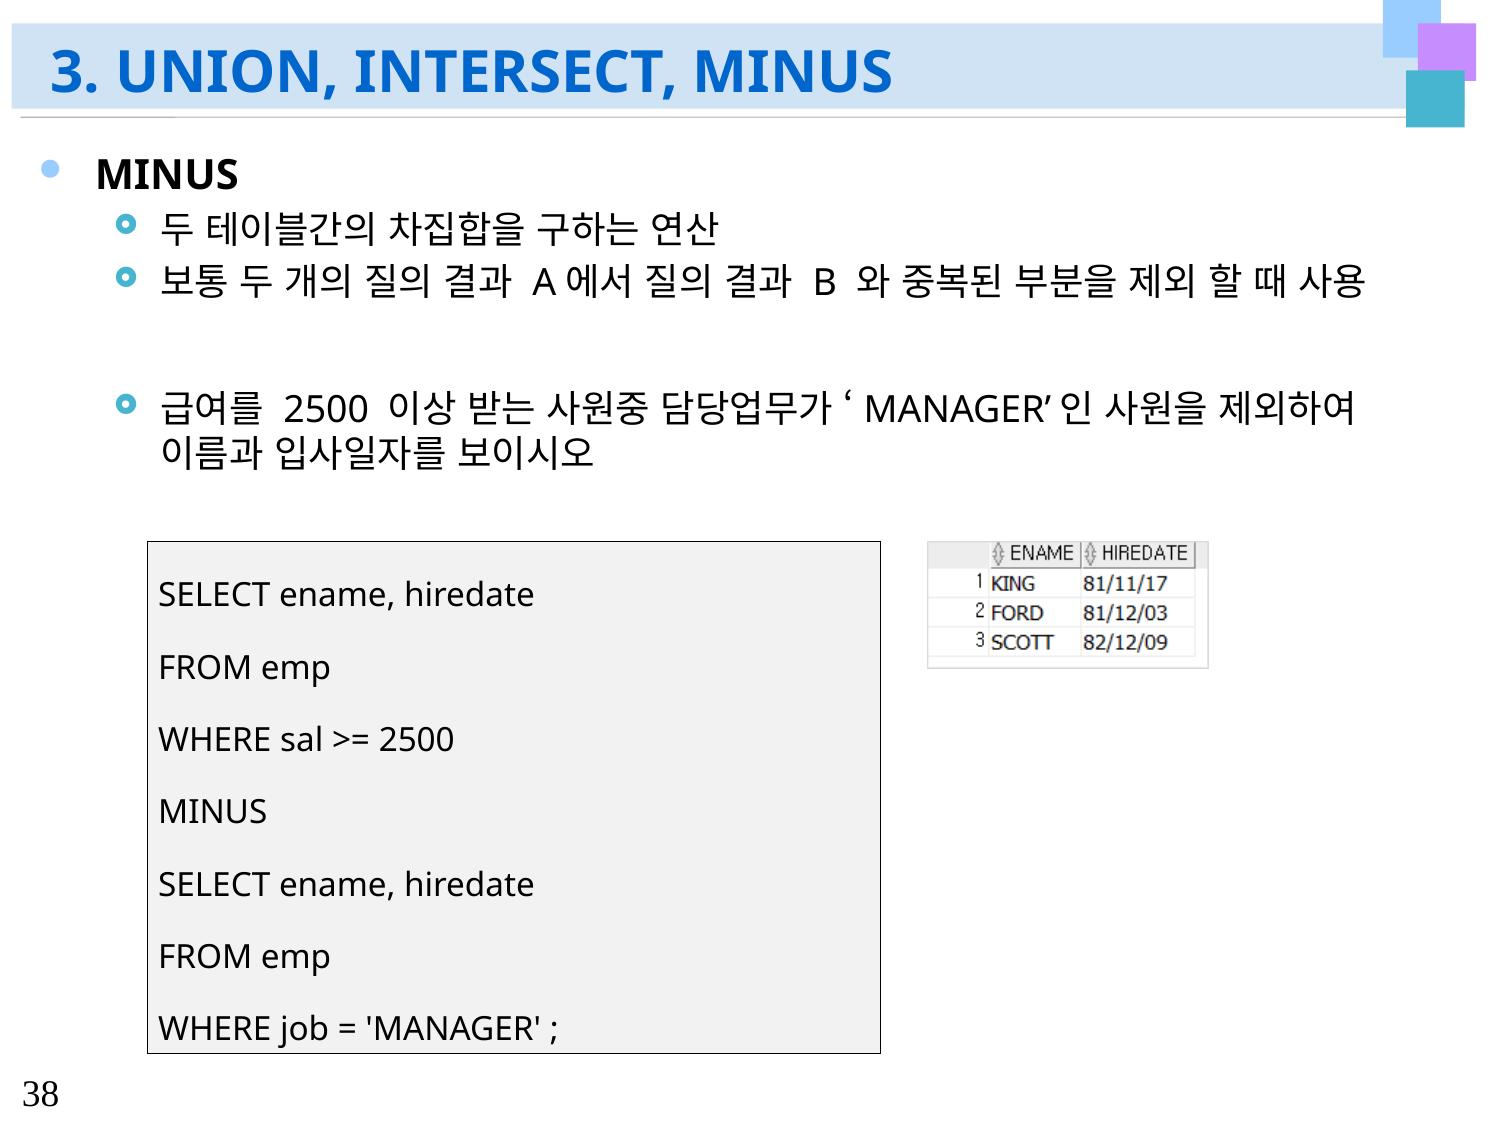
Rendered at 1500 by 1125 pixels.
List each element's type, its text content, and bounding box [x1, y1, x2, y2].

picture [926, 540, 1210, 670]
title 3. UNION, INTERSECT, MINUS [34, 25, 1383, 114]
table_header SELECT ename, hiredate FROM emp WHERE sal >= 2500 MINUS SELECT ename, hiredate FROM emp WHERE job = 'MANAGER' ; [148, 542, 880, 1053]
list MINUS 두 테이블간의 차집합을 구하는 연산 보통 두 개의 질의 결과 A에서 질의 결과 B 와 중복된 부분을 제외 할 때 사용 급여를 2500 이상 받는 사원중 담당업무가 ‘MANAGER’인 사원을 제외하여 이름과 입사일자를 보이시오 [23, 140, 1466, 1044]
